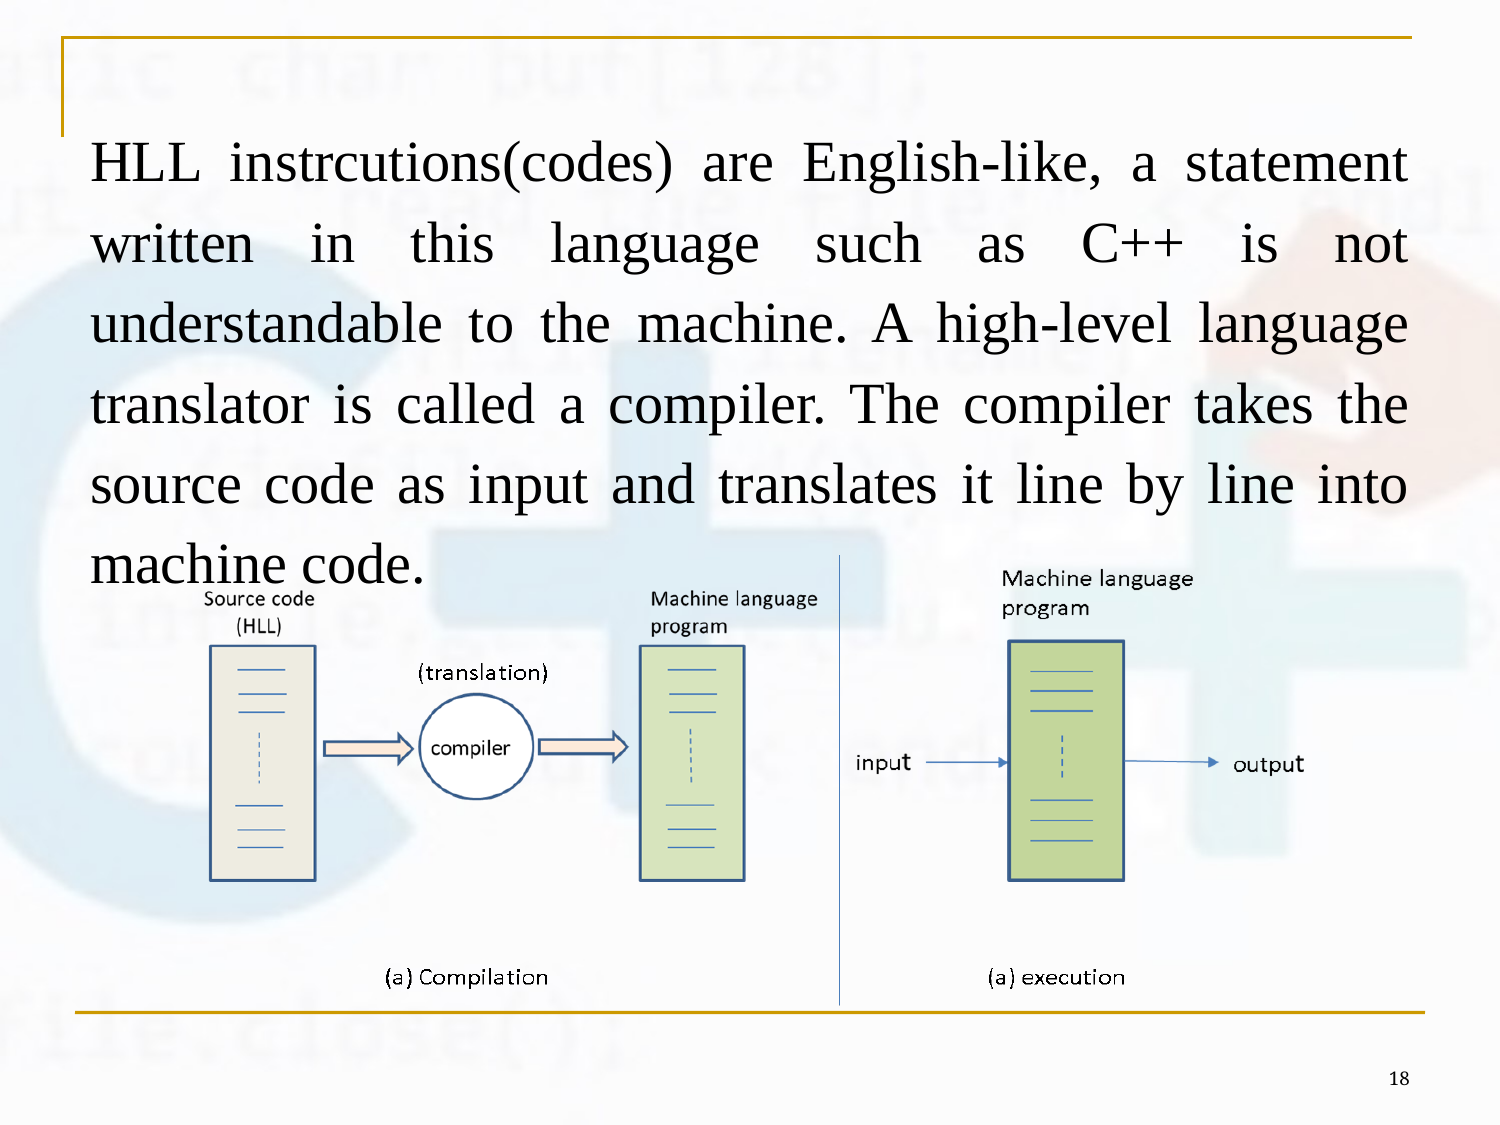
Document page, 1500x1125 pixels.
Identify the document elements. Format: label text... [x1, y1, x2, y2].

slide_number 18 [1074, 1024, 1425, 1100]
list HLL instrcutions(codes) are English-like, a statement written in this language such as C++ is not understandable to the machine. A high-level language translator is called a compiler. The compiler takes the source code as input and translates it line by line into machine code. [75, 105, 1425, 1006]
picture [0, 0, 1500, 1125]
